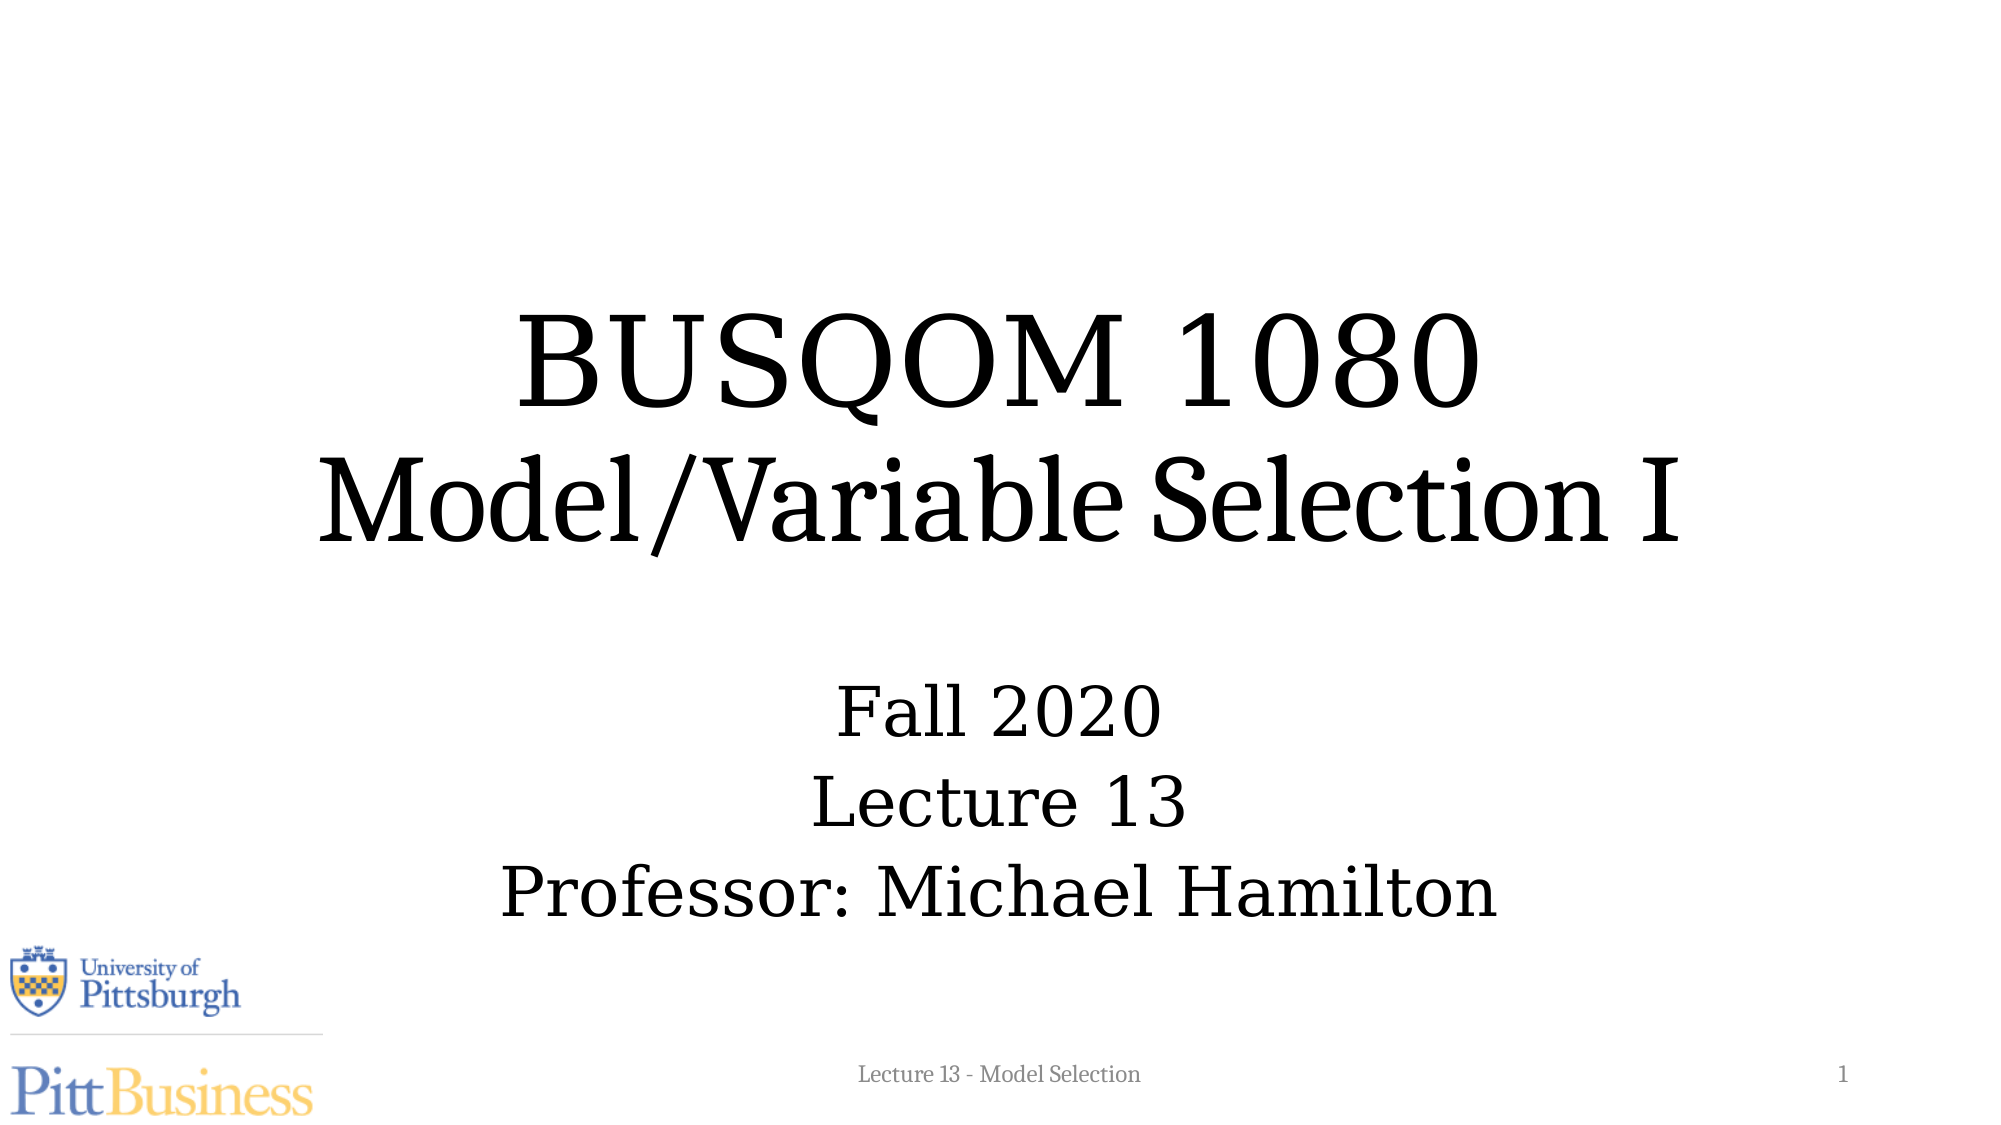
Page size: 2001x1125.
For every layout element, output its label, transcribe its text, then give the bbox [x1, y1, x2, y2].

subtitle Fall 2020 Lecture 13 Professor: Michael Hamilton [249, 669, 1750, 941]
slide_number 1 [1412, 1042, 1863, 1103]
title BUSQOM 1080 Model/Variable Selection I [249, 184, 1750, 576]
footer Lecture 13 - Model Selection [662, 1042, 1338, 1103]
